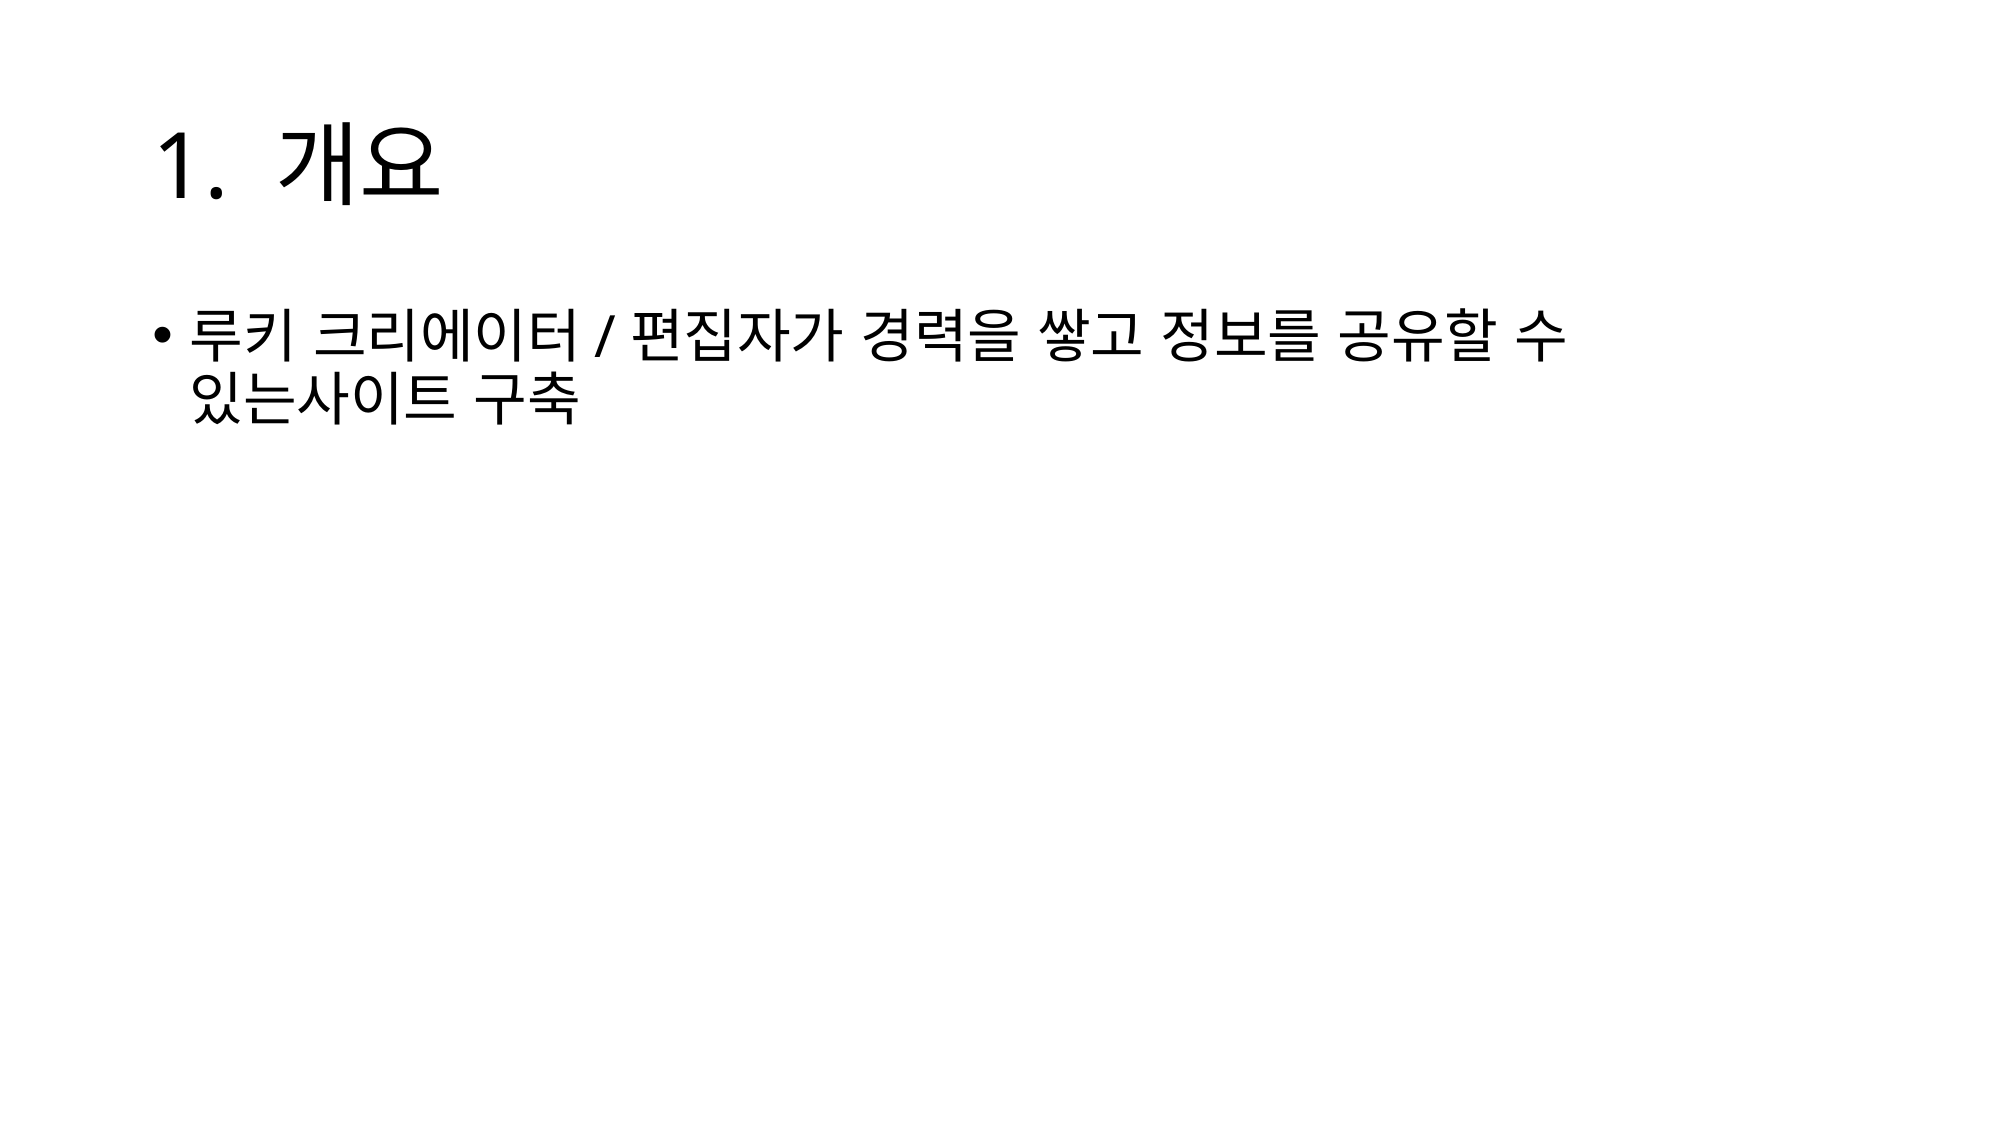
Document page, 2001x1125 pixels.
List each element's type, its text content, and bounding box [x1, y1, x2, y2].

title 1. 개요 [137, 59, 1863, 278]
list 루키 크리에이터/편집자가 경력을 쌓고 정보를 공유할 수 있는사이트 구축 [137, 299, 1863, 1014]
